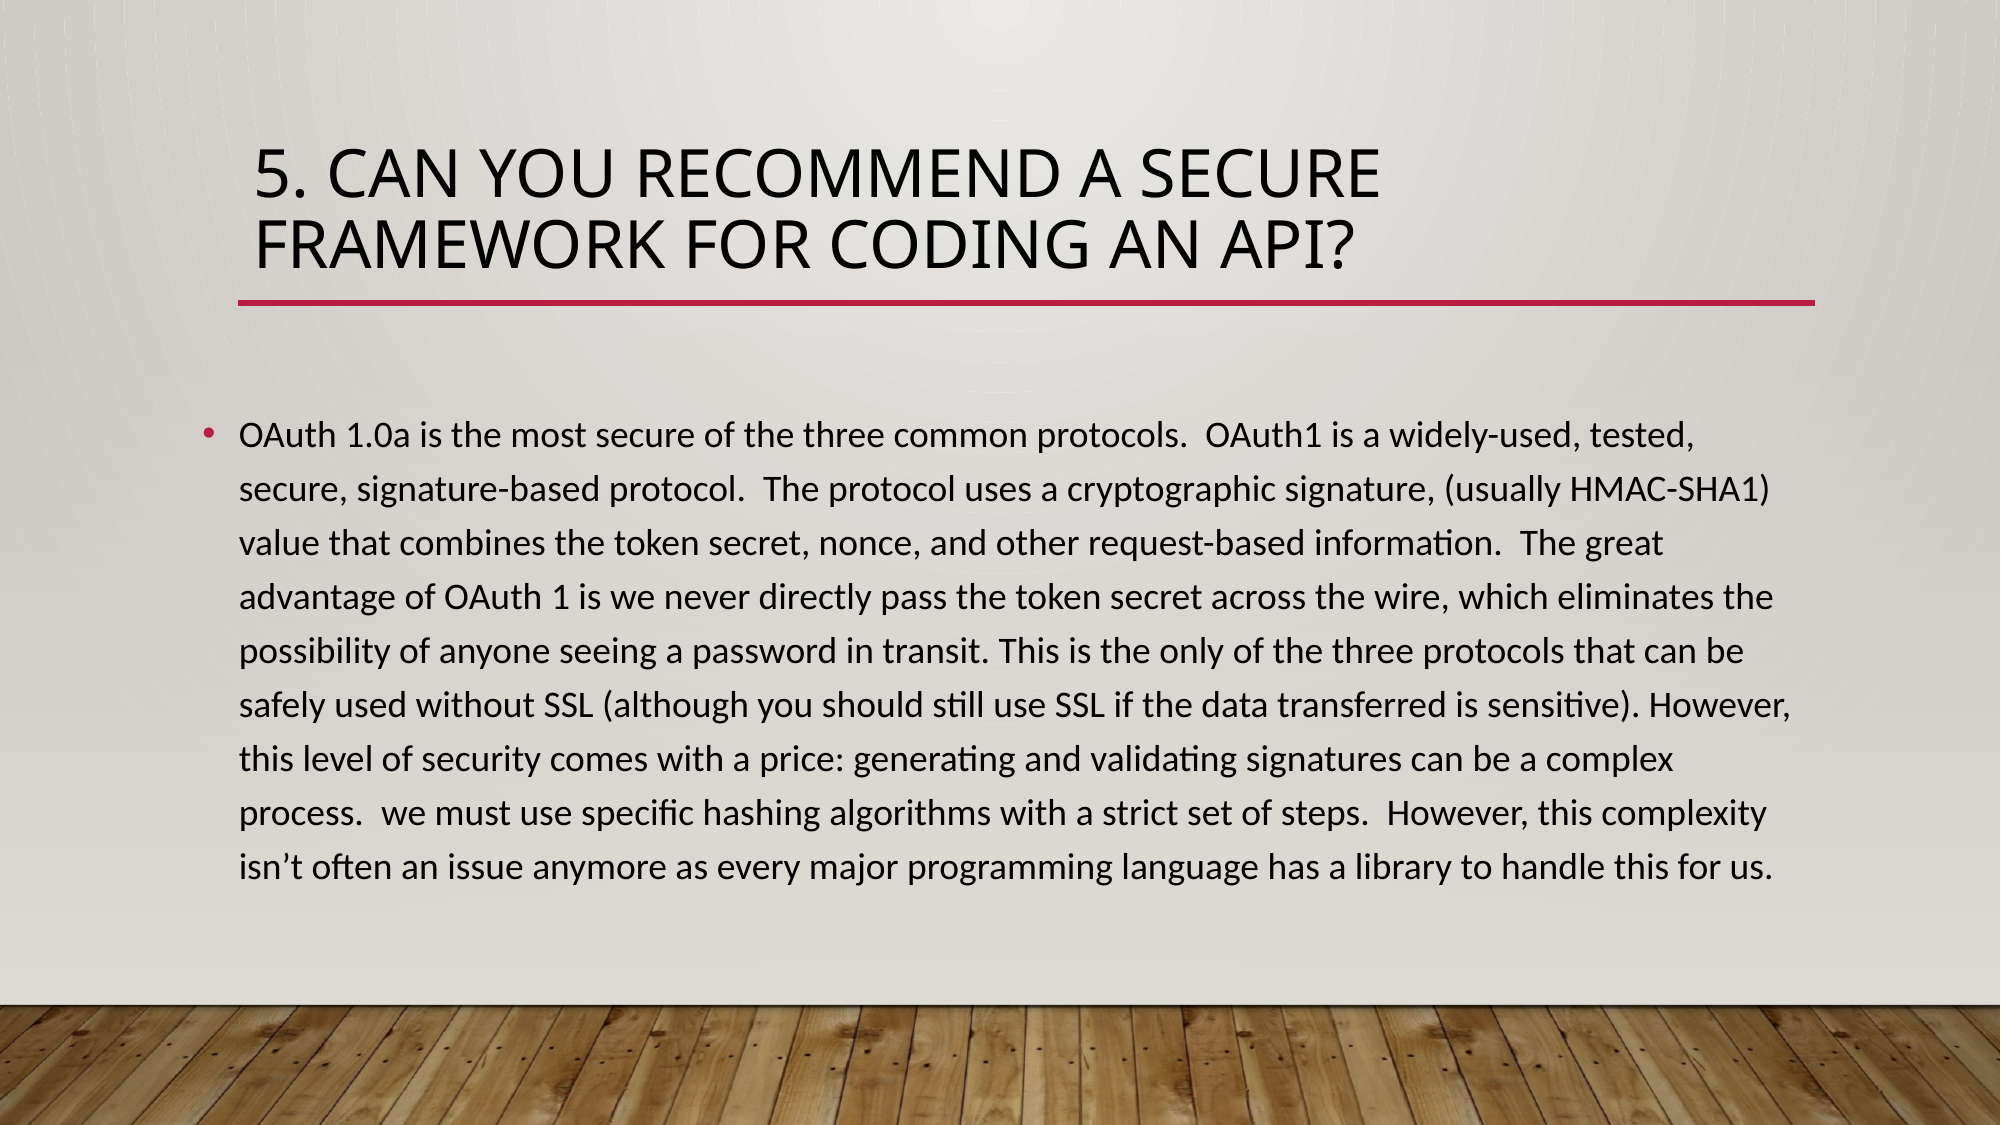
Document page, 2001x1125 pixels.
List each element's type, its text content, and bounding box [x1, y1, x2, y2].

title 5. Can you recommend a secure framework for coding an API? [238, 131, 1814, 305]
list OAuth 1.0a is the most secure of the three common protocols. OAuth1 is a widely-used, tested, secure, signature-based protocol. The protocol uses a cryptographic signature, (usually HMAC-SHA1) value that combines the token secret, nonce, and other request-based information. The great advantage of OAuth 1 is we never directly pass the token secret across the wire, which eliminates the possibility of anyone seeing a password in transit. This is the only of the three protocols that can be safely used without SSL (although you should still use SSL if the data transferred is sensitive). However, this level of security comes with a price: generating and validating signatures can be a complex process. we must use specific hashing algorithms with a strict set of steps. However, this complexity isn’t often an issue anymore as every major programming language has a library to handle this for us. [187, 393, 1813, 950]
picture [0, 1005, 2000, 1125]
